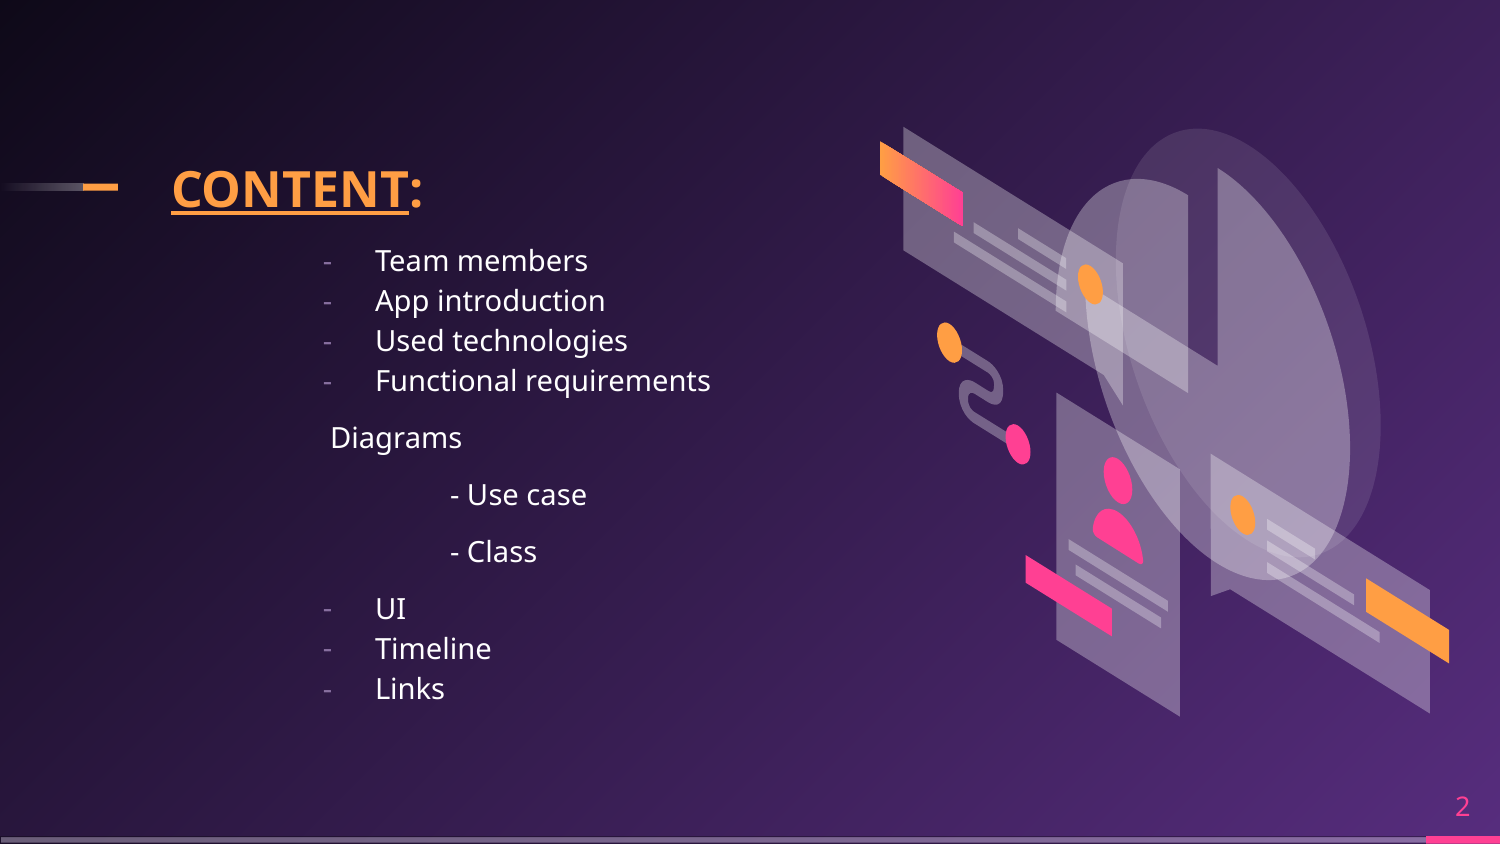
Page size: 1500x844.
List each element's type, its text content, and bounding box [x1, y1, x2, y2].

slide_number ‹#› [1426, 779, 1500, 837]
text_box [879, 126, 1450, 718]
list Team members App introduction Used technologies Functional requirements Diagrams - Use case - Class UI Timeline Links [300, 237, 1050, 828]
title CONTENT: [171, 153, 524, 219]
